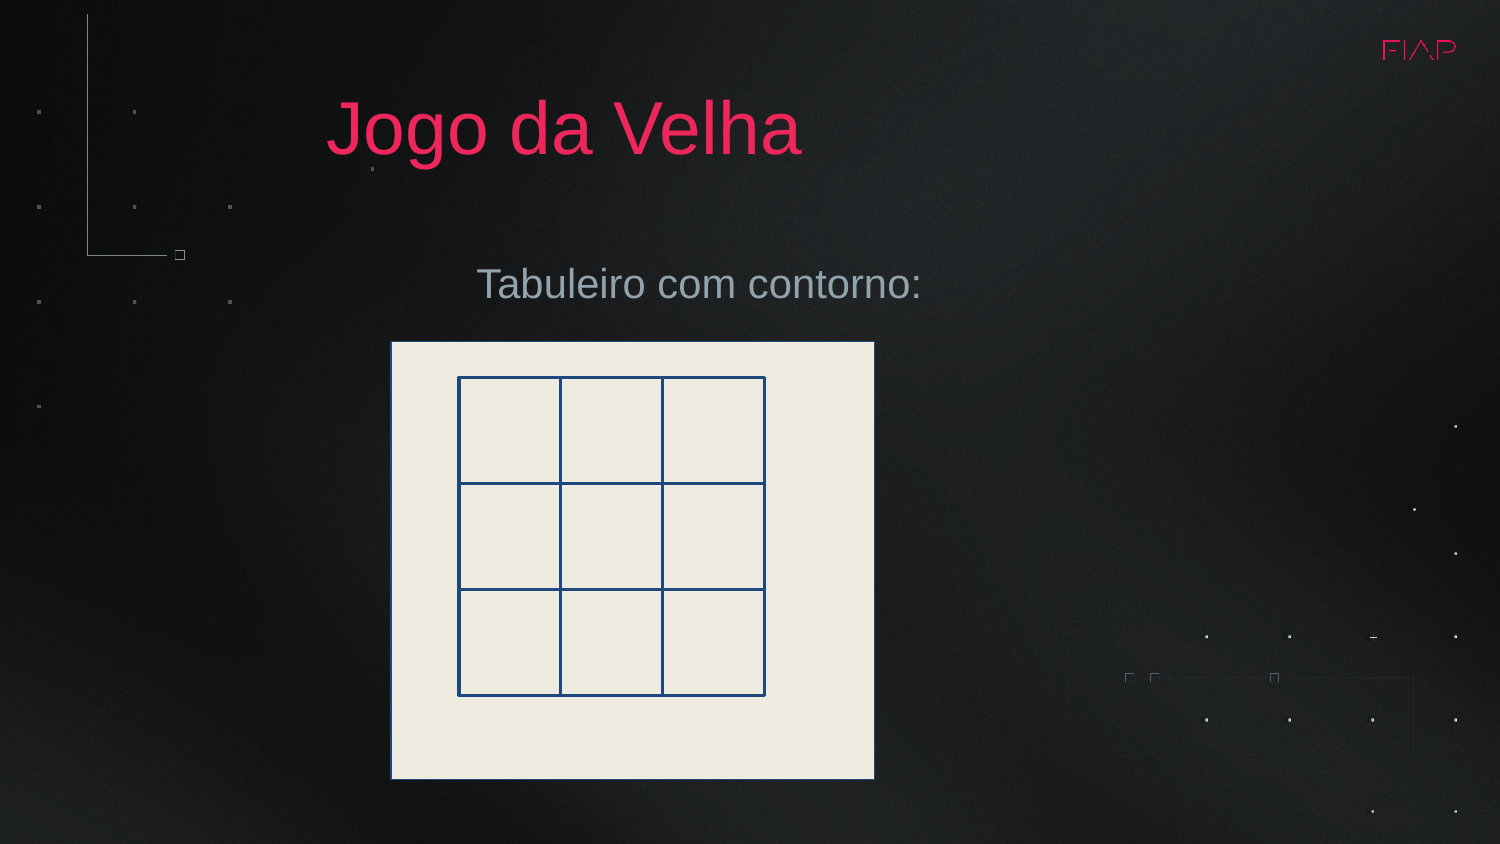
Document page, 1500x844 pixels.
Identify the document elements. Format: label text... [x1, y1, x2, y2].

text_box [560, 377, 663, 483]
text_box [560, 589, 662, 696]
text_box [560, 483, 662, 589]
text_box Jogo da Velha [378, 72, 1126, 177]
text_box [663, 377, 765, 483]
text_box Tabuleiro com contorno: [378, 249, 1242, 315]
text_box [390, 341, 875, 780]
text_box [459, 483, 560, 589]
text_box [459, 589, 560, 696]
text_box [662, 589, 765, 696]
text_box [459, 377, 560, 483]
picture [0, 0, 1500, 844]
text_box [662, 483, 765, 589]
